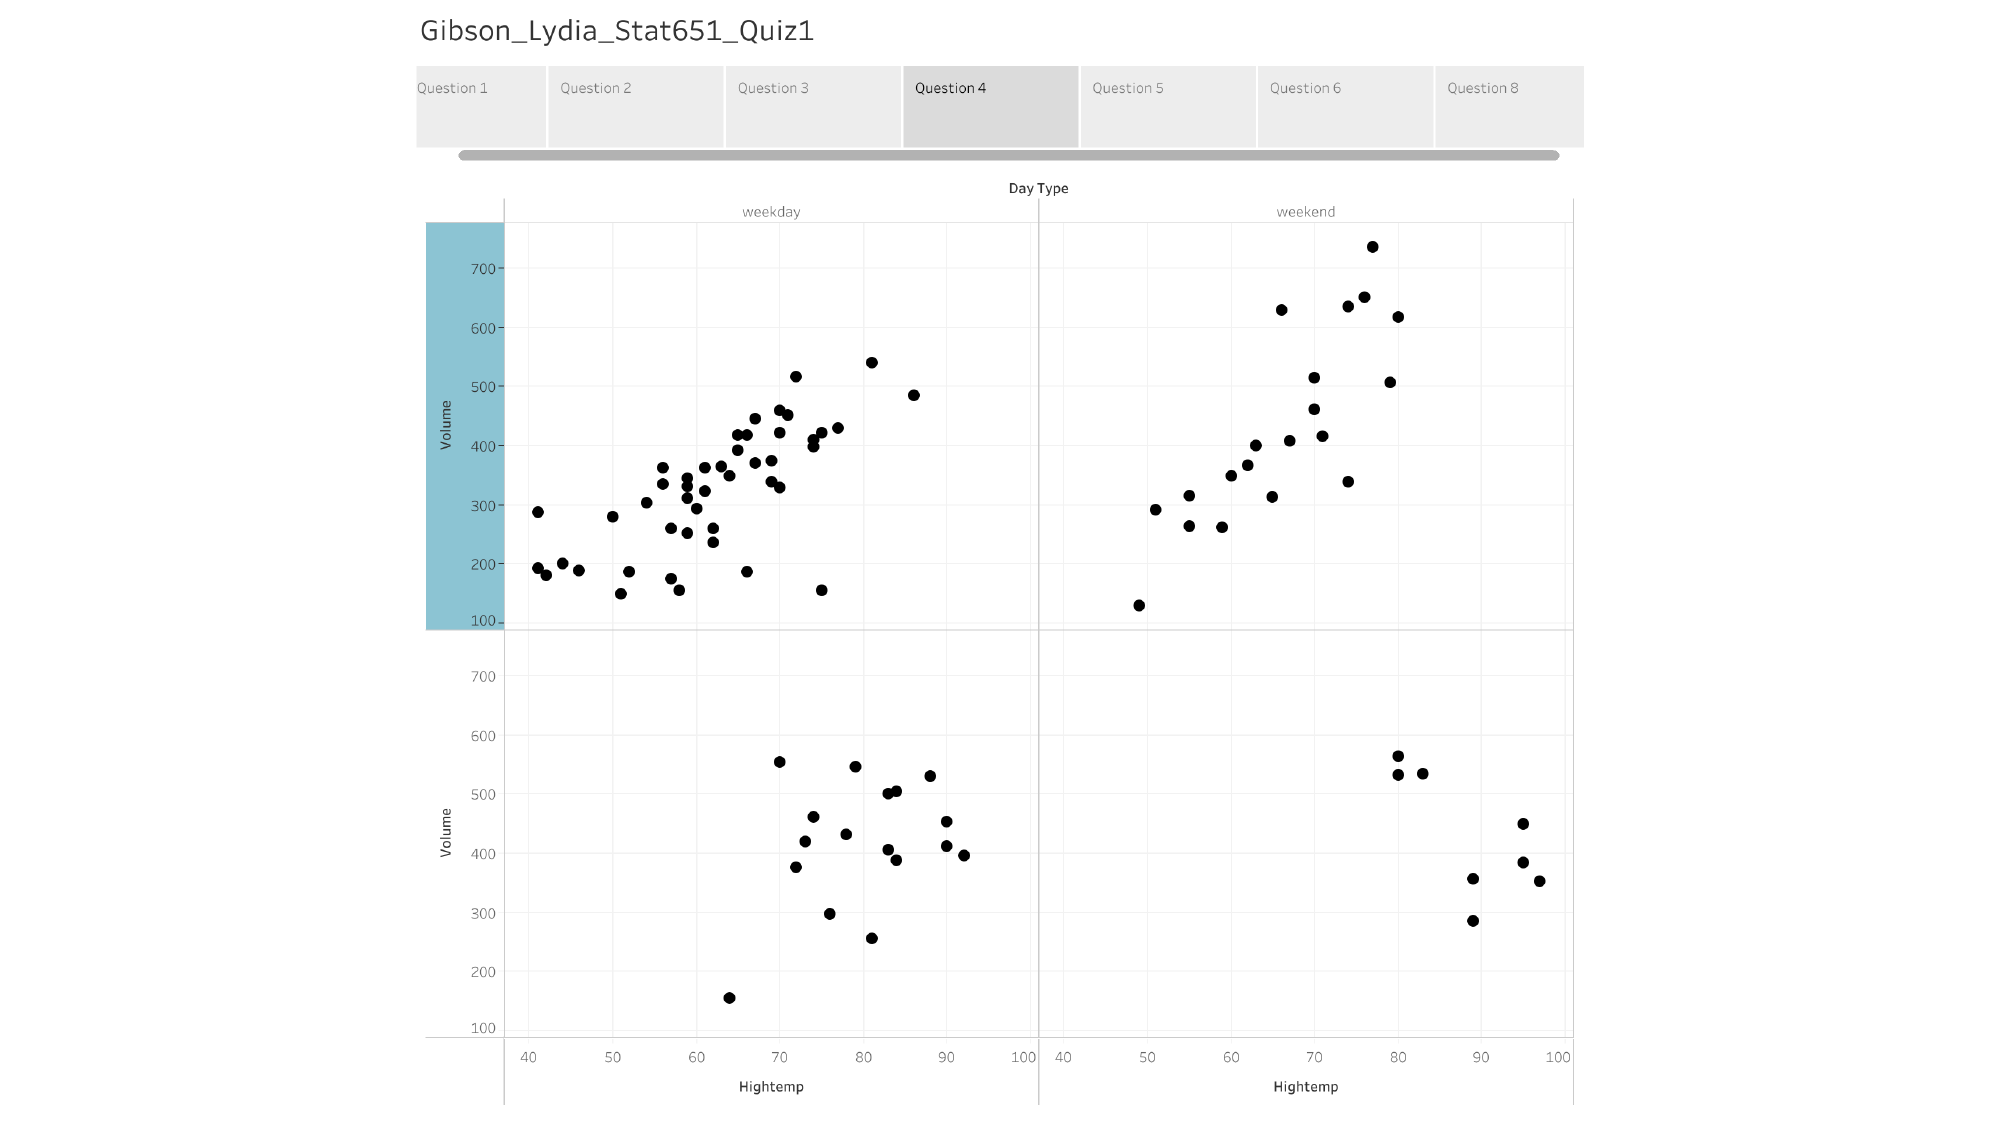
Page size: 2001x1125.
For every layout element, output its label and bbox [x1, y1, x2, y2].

picture [407, 0, 1593, 1125]
